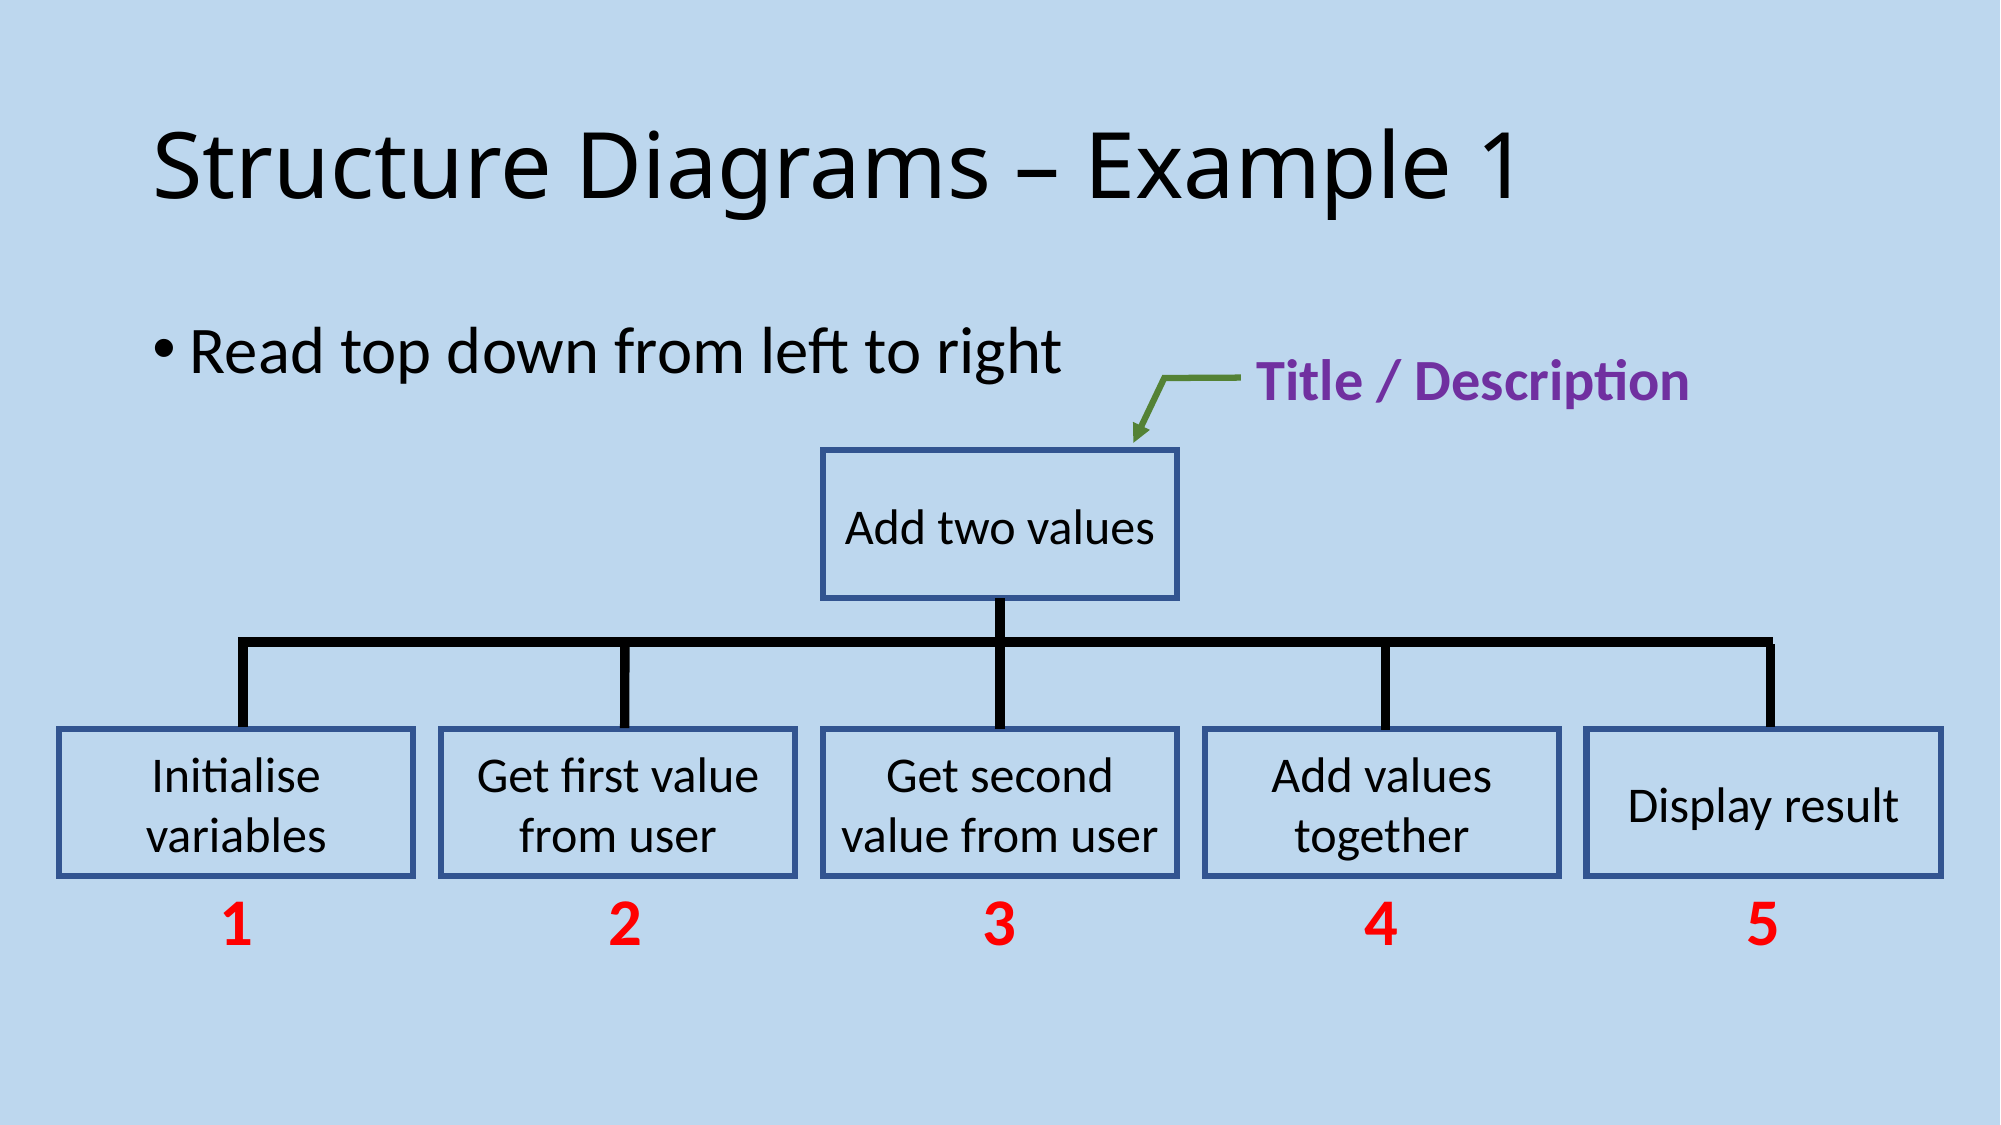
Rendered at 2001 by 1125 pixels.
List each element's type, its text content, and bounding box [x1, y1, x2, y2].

text_box Initialise variables [58, 728, 414, 877]
list Read top down from left to right [137, 299, 1863, 728]
text_box Get second value from user [822, 731, 1178, 877]
text_box Get first value from user [440, 731, 796, 877]
text_box Title / Description [1242, 306, 1710, 448]
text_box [237, 597, 1774, 731]
text_box 5 [1731, 871, 1796, 966]
text_box 1 [204, 871, 268, 966]
text_box 3 [968, 871, 1032, 966]
title Structure Diagrams – Example 1 [137, 59, 1863, 278]
text_box Display result [1585, 728, 1942, 877]
list Read top down from left to right [137, 731, 1863, 1014]
text_box Add values together [1204, 731, 1560, 877]
text_box Add two values [822, 449, 1178, 597]
text_box 4 [1350, 871, 1414, 966]
text_box Title / Description [1133, 376, 1241, 443]
text_box 2 [594, 871, 658, 966]
